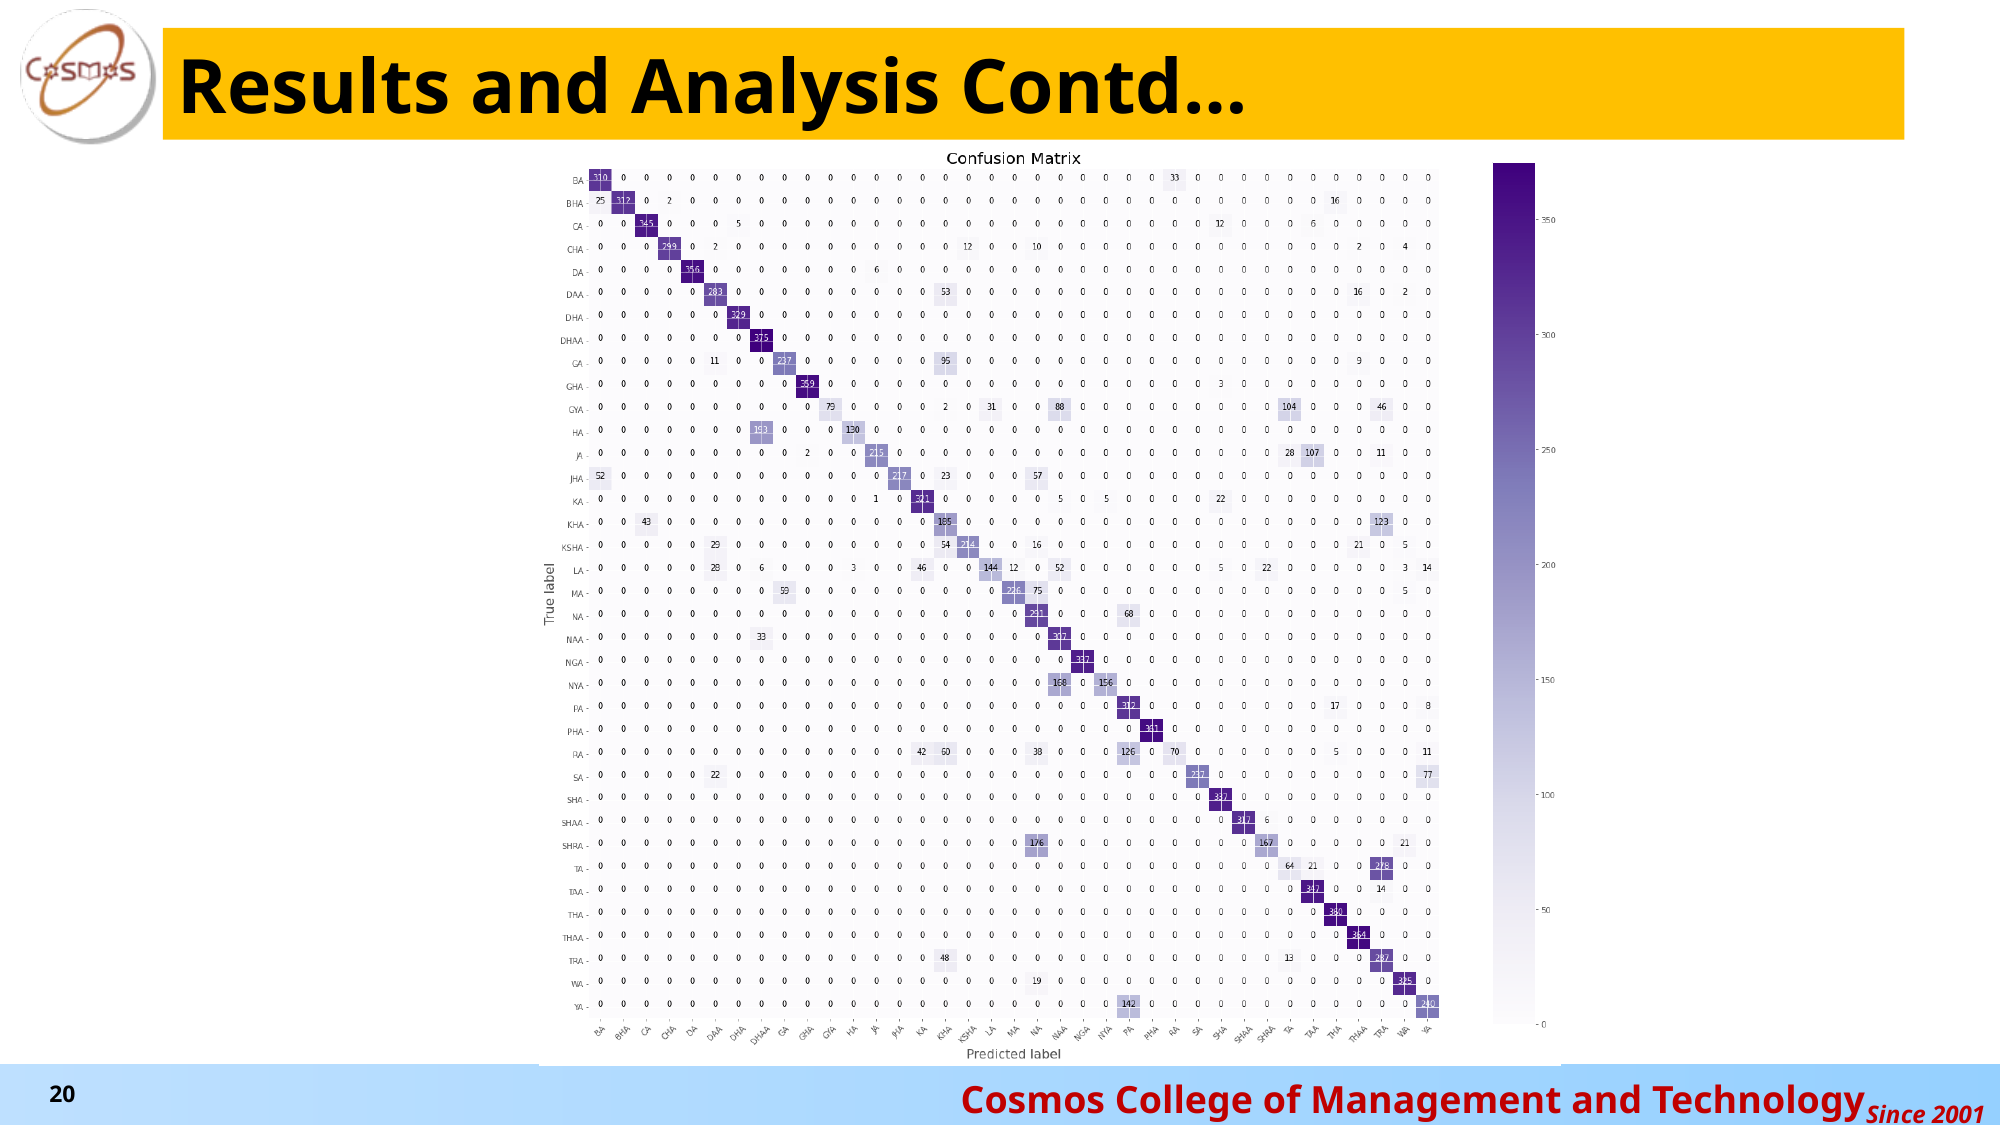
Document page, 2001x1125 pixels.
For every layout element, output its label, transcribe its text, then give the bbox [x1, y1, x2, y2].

title Results and Analysis Contd… [162, 27, 1905, 140]
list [539, 146, 1561, 1067]
picture [17, 4, 159, 157]
